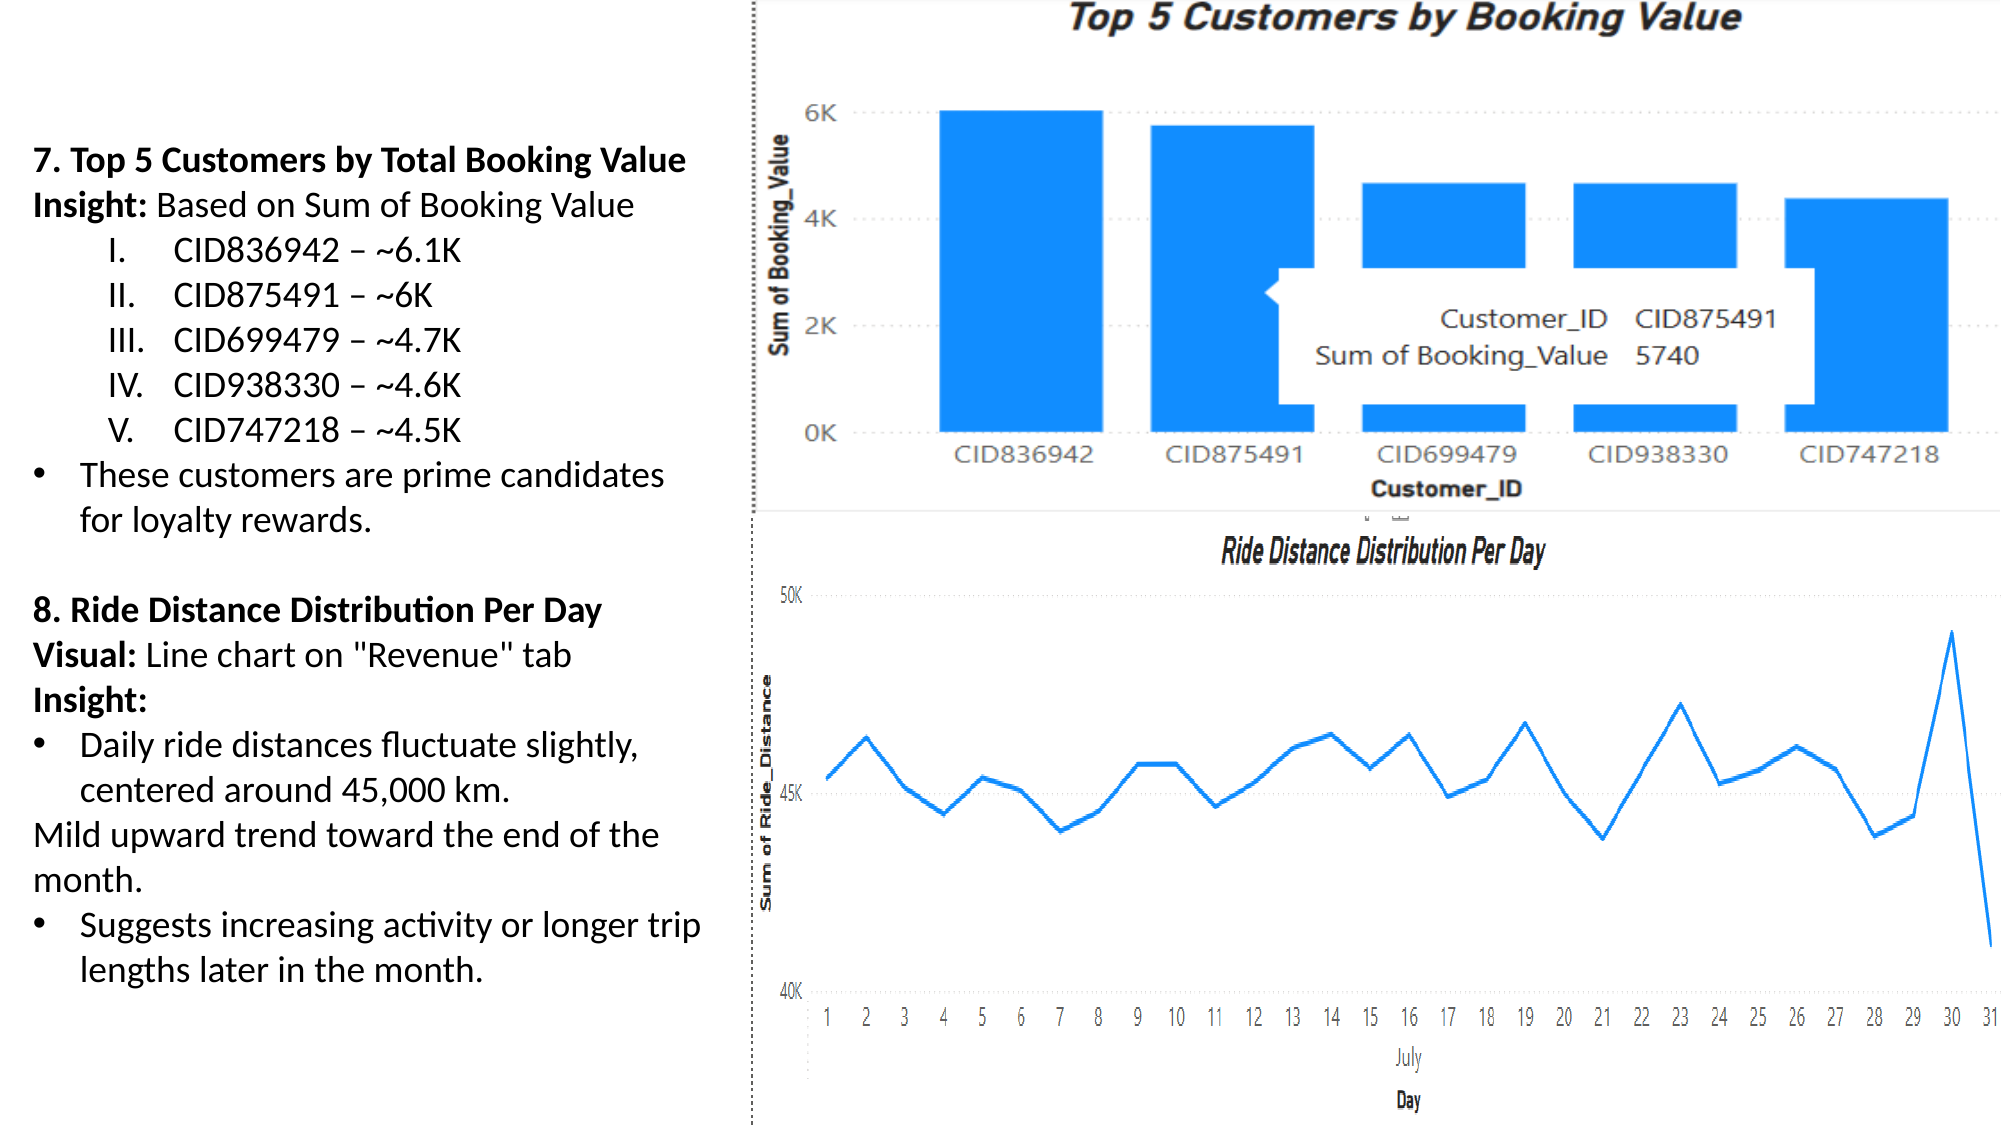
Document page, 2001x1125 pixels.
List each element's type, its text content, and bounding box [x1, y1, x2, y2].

text_box 7. Top 5 Customers by Total Booking Value Insight: Based on Sum of Booking Value CID836942 – ~6.1K CID875491 – ~6K CID699479 – ~4.7K CID938330 – ~4.6K CID747218 – ~4.5K These customers are prime candidates for loyalty rewards. 8. Ride Distance Distribution Per Day Visual: Line chart on "Revenue" tab Insight: Daily ride distances fluctuate slightly, centered around 45,000 km. Mild upward trend toward the end of the month. Suggests increasing activity or longer trip lengths later in the month. [17, 127, 721, 998]
picture [749, 0, 2001, 1125]
